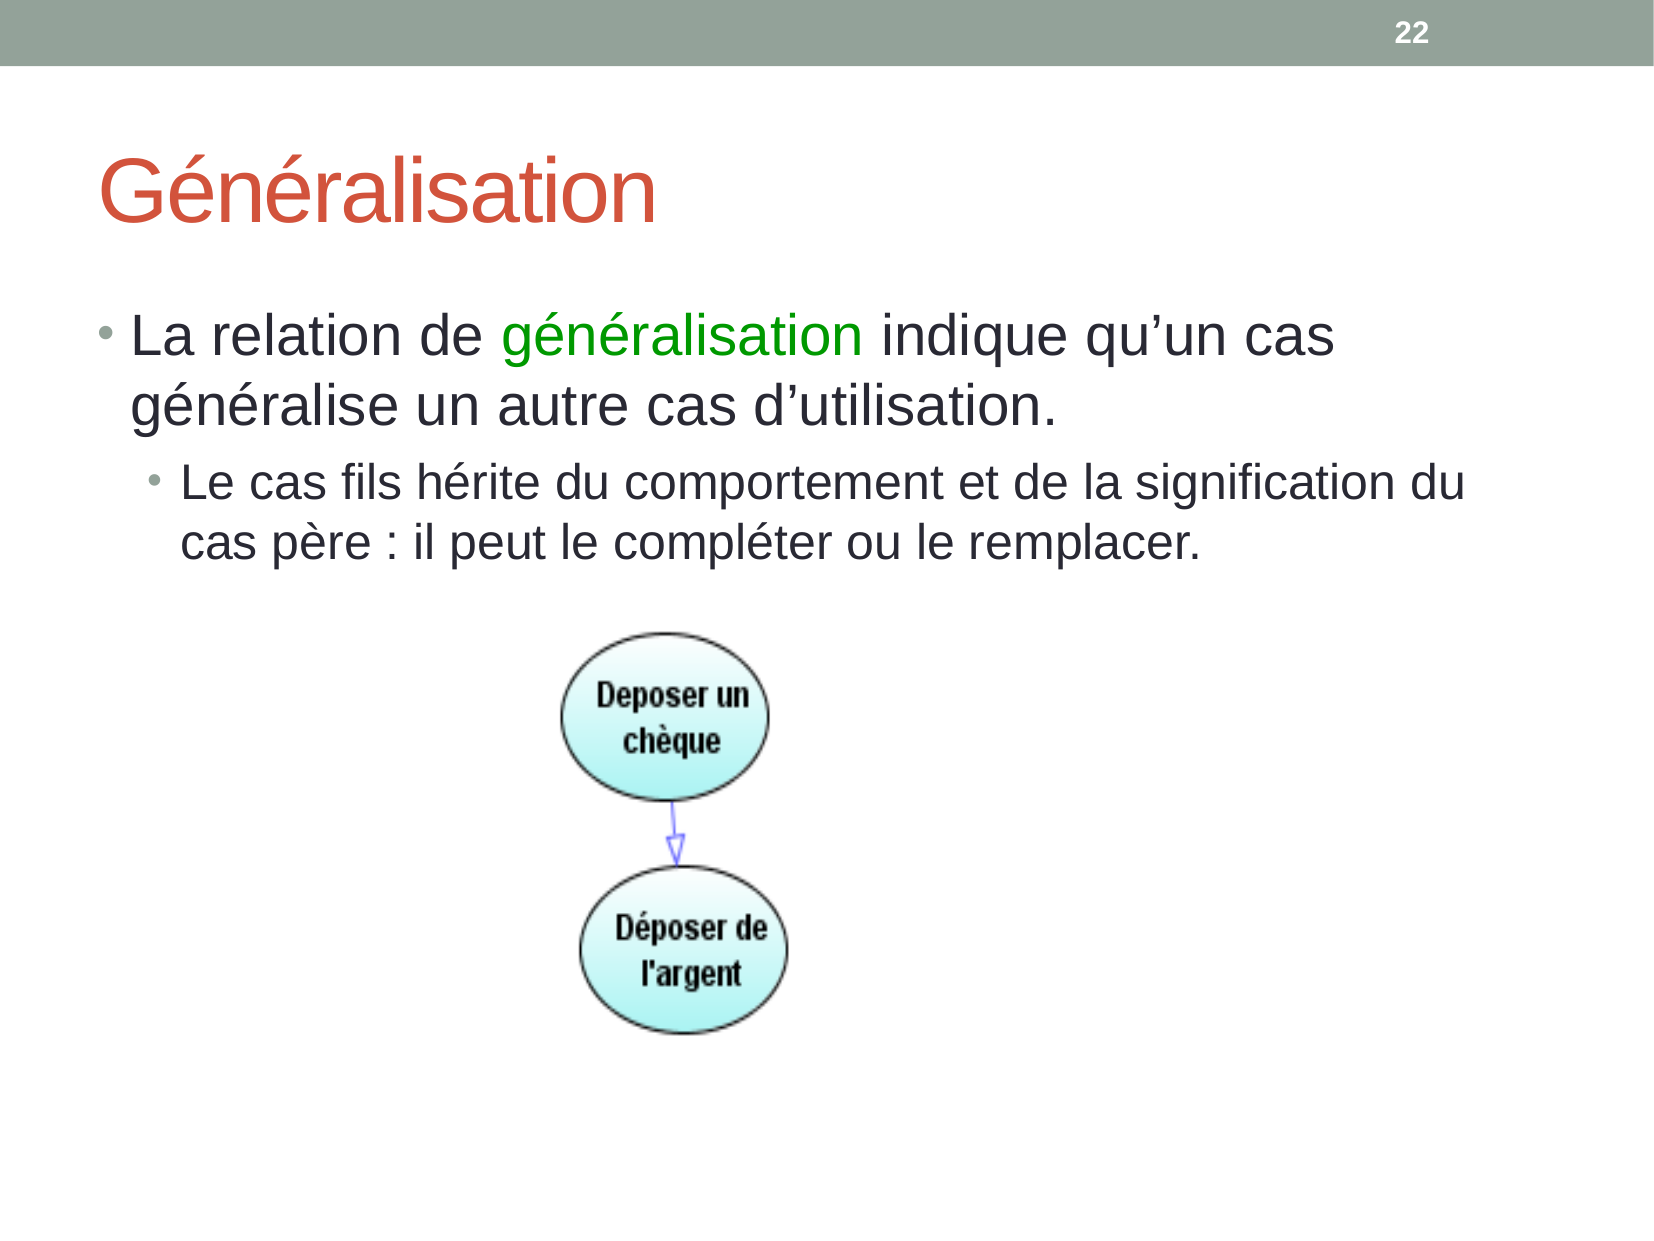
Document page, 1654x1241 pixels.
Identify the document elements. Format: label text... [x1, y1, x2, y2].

list La relation de généralisation indique qu’un cas généralise un autre cas d’utilisation. Le cas fils hérite du comportement et de la signification du cas père : il peut le compléter ou le remplacer. [82, 289, 1571, 1172]
title Généralisation [82, 96, 1571, 276]
picture [498, 572, 899, 1141]
slide_number 22 [1378, 3, 1571, 63]
